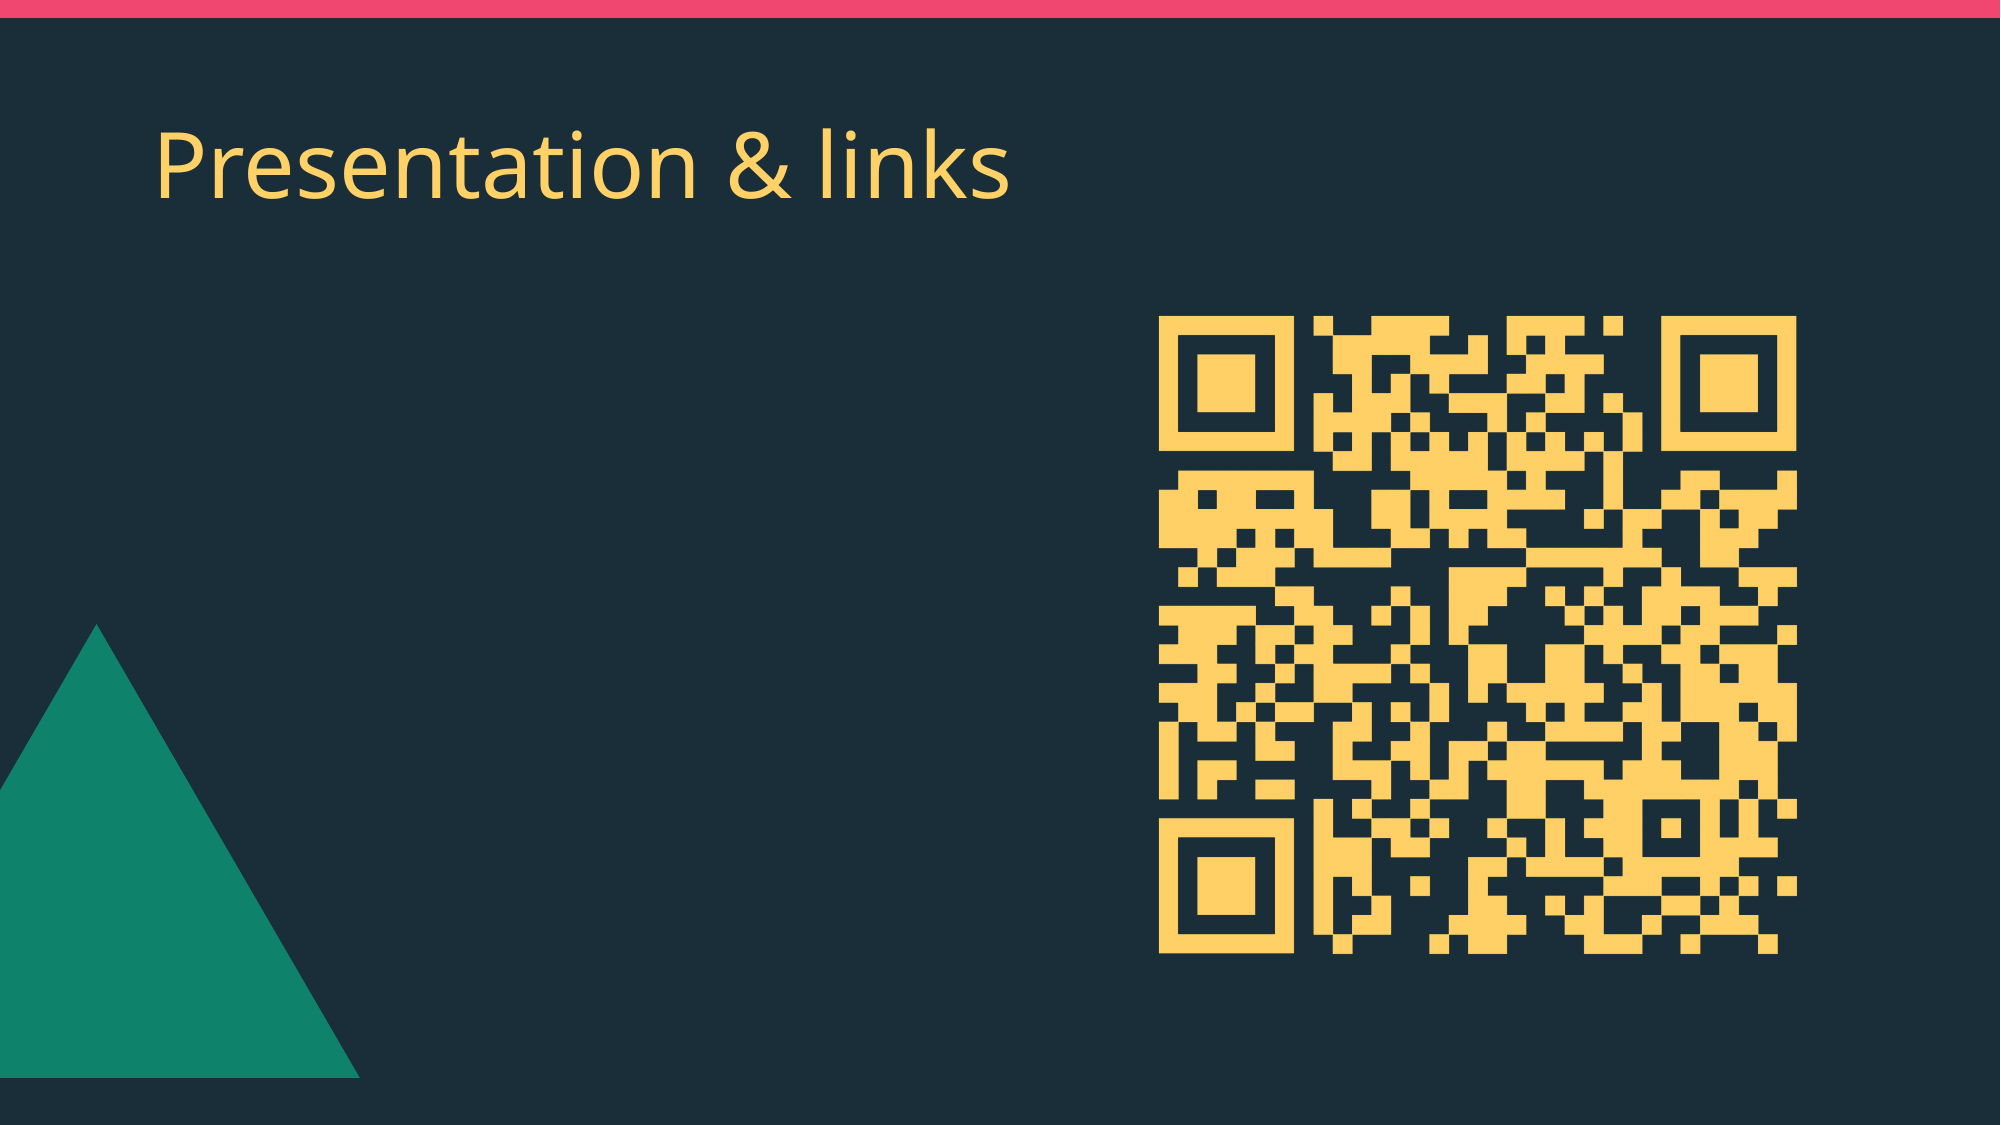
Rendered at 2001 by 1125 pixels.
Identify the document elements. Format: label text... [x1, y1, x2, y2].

text_box [0, 623, 360, 1078]
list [1120, 277, 1835, 992]
text_box [0, 0, 2000, 18]
title Presentation & links [137, 59, 1863, 278]
